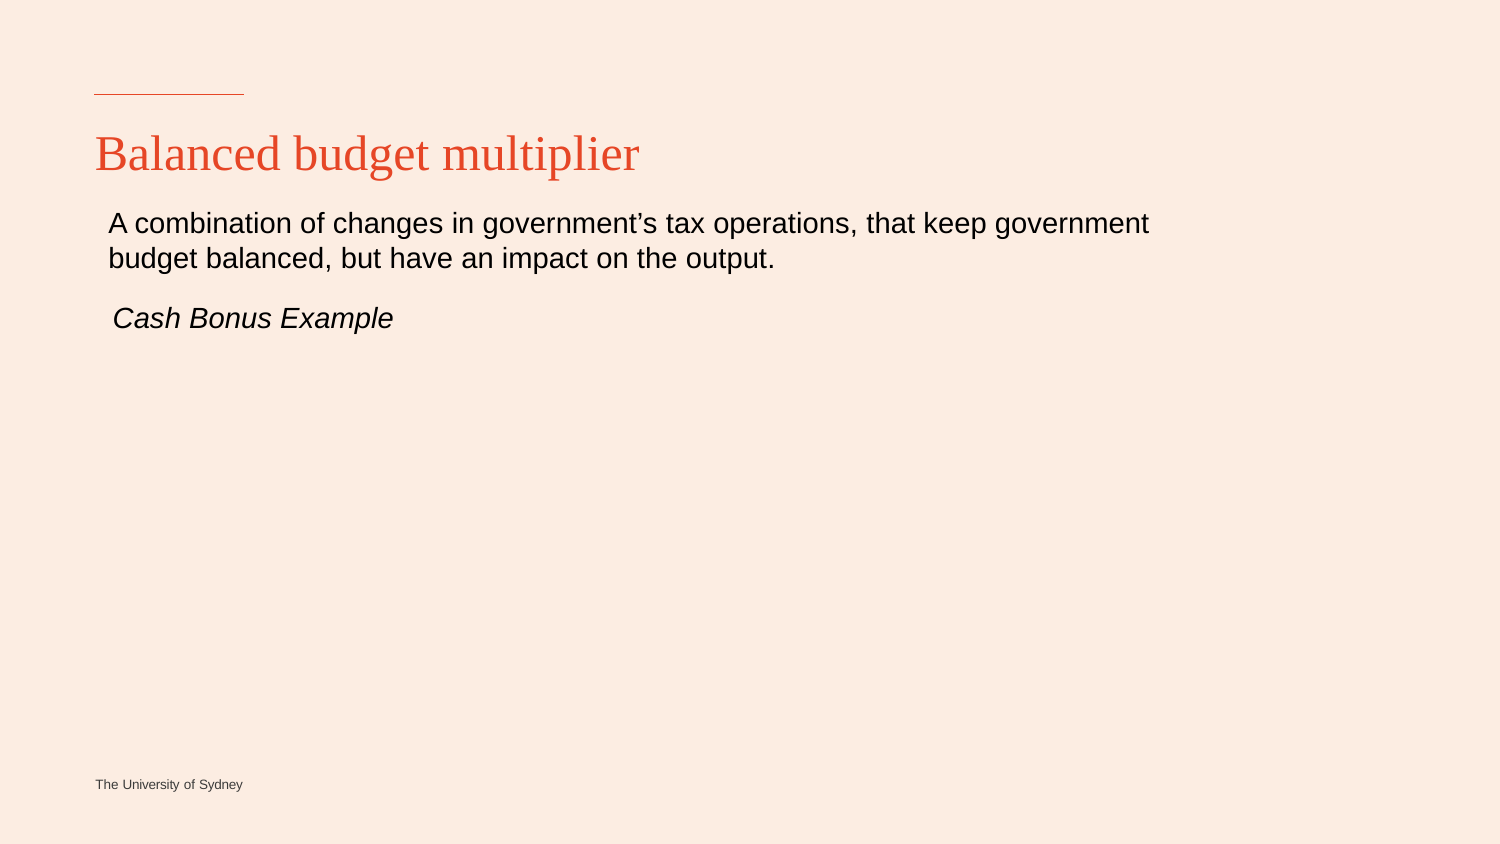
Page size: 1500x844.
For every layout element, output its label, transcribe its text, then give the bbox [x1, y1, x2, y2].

title Balanced budget multiplier [94, 120, 1406, 182]
text_box A combination of changes in government’s tax operations, that keep government budget balanced, but have an impact on the output. [93, 197, 1234, 282]
text_box Cash Bonus Example [112, 299, 395, 335]
